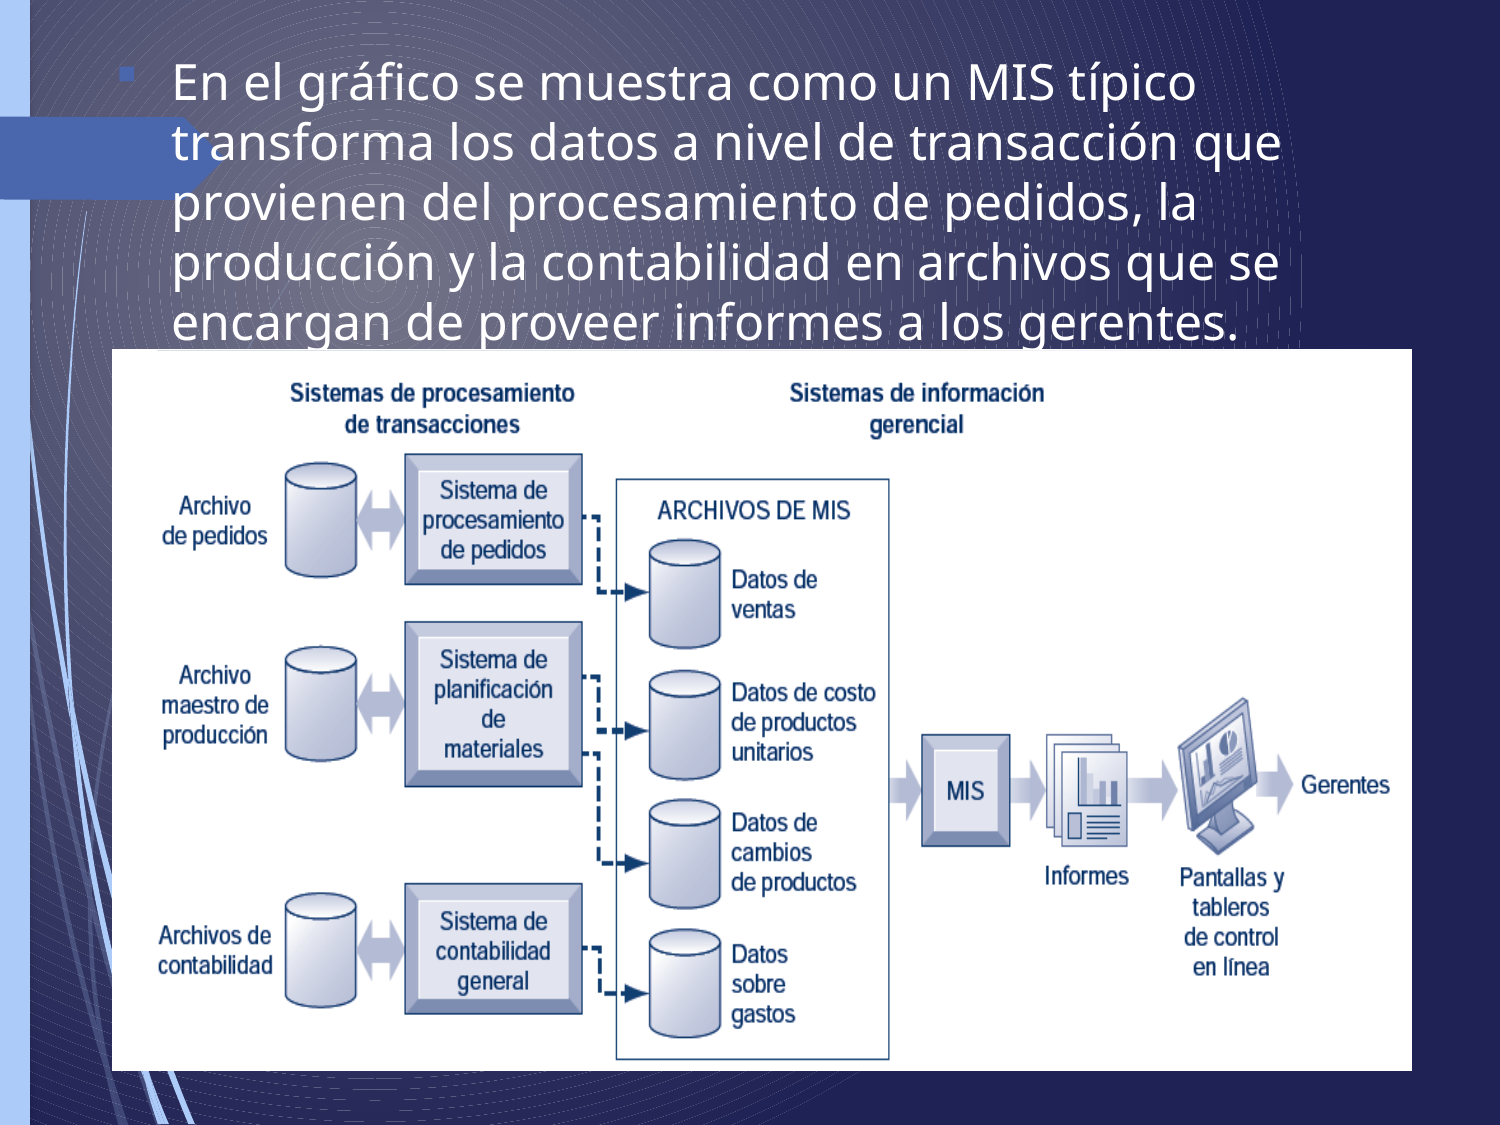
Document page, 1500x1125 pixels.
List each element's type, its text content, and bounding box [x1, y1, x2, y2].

list En el gráfico se muestra como un MIS típico transforma los datos a nivel de transacción que provienen del procesamiento de pedidos, la producción y la contabilidad en archivos que se encargan de proveer informes a los gerentes. [100, 42, 1378, 946]
picture [111, 349, 1412, 1071]
